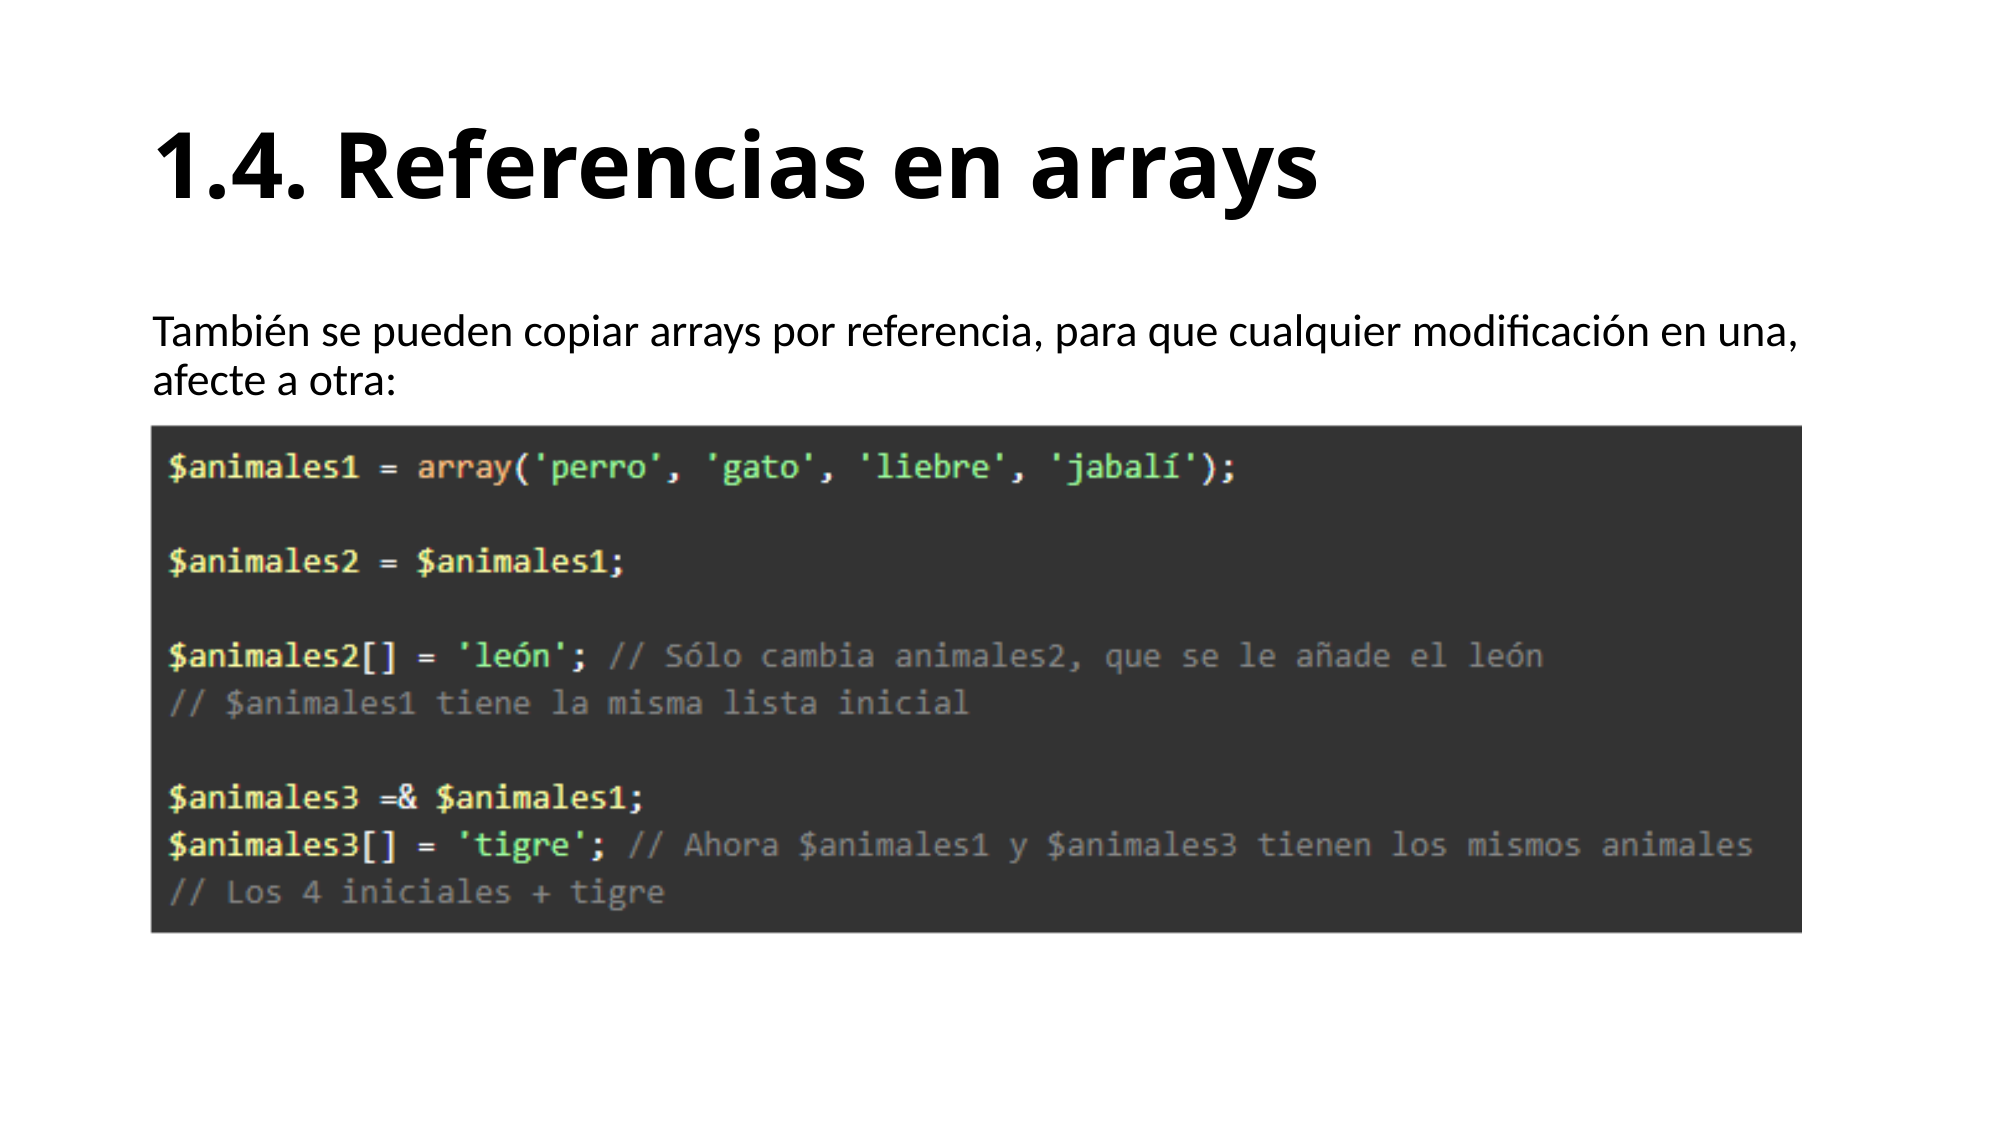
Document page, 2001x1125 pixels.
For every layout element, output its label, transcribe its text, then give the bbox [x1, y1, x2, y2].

picture [137, 409, 1802, 946]
title 1.4. Referencias en arrays [137, 59, 1863, 278]
list También se pueden copiar arrays por referencia, para que cualquier modificación en una, afecte a otra: [137, 299, 1863, 1014]
